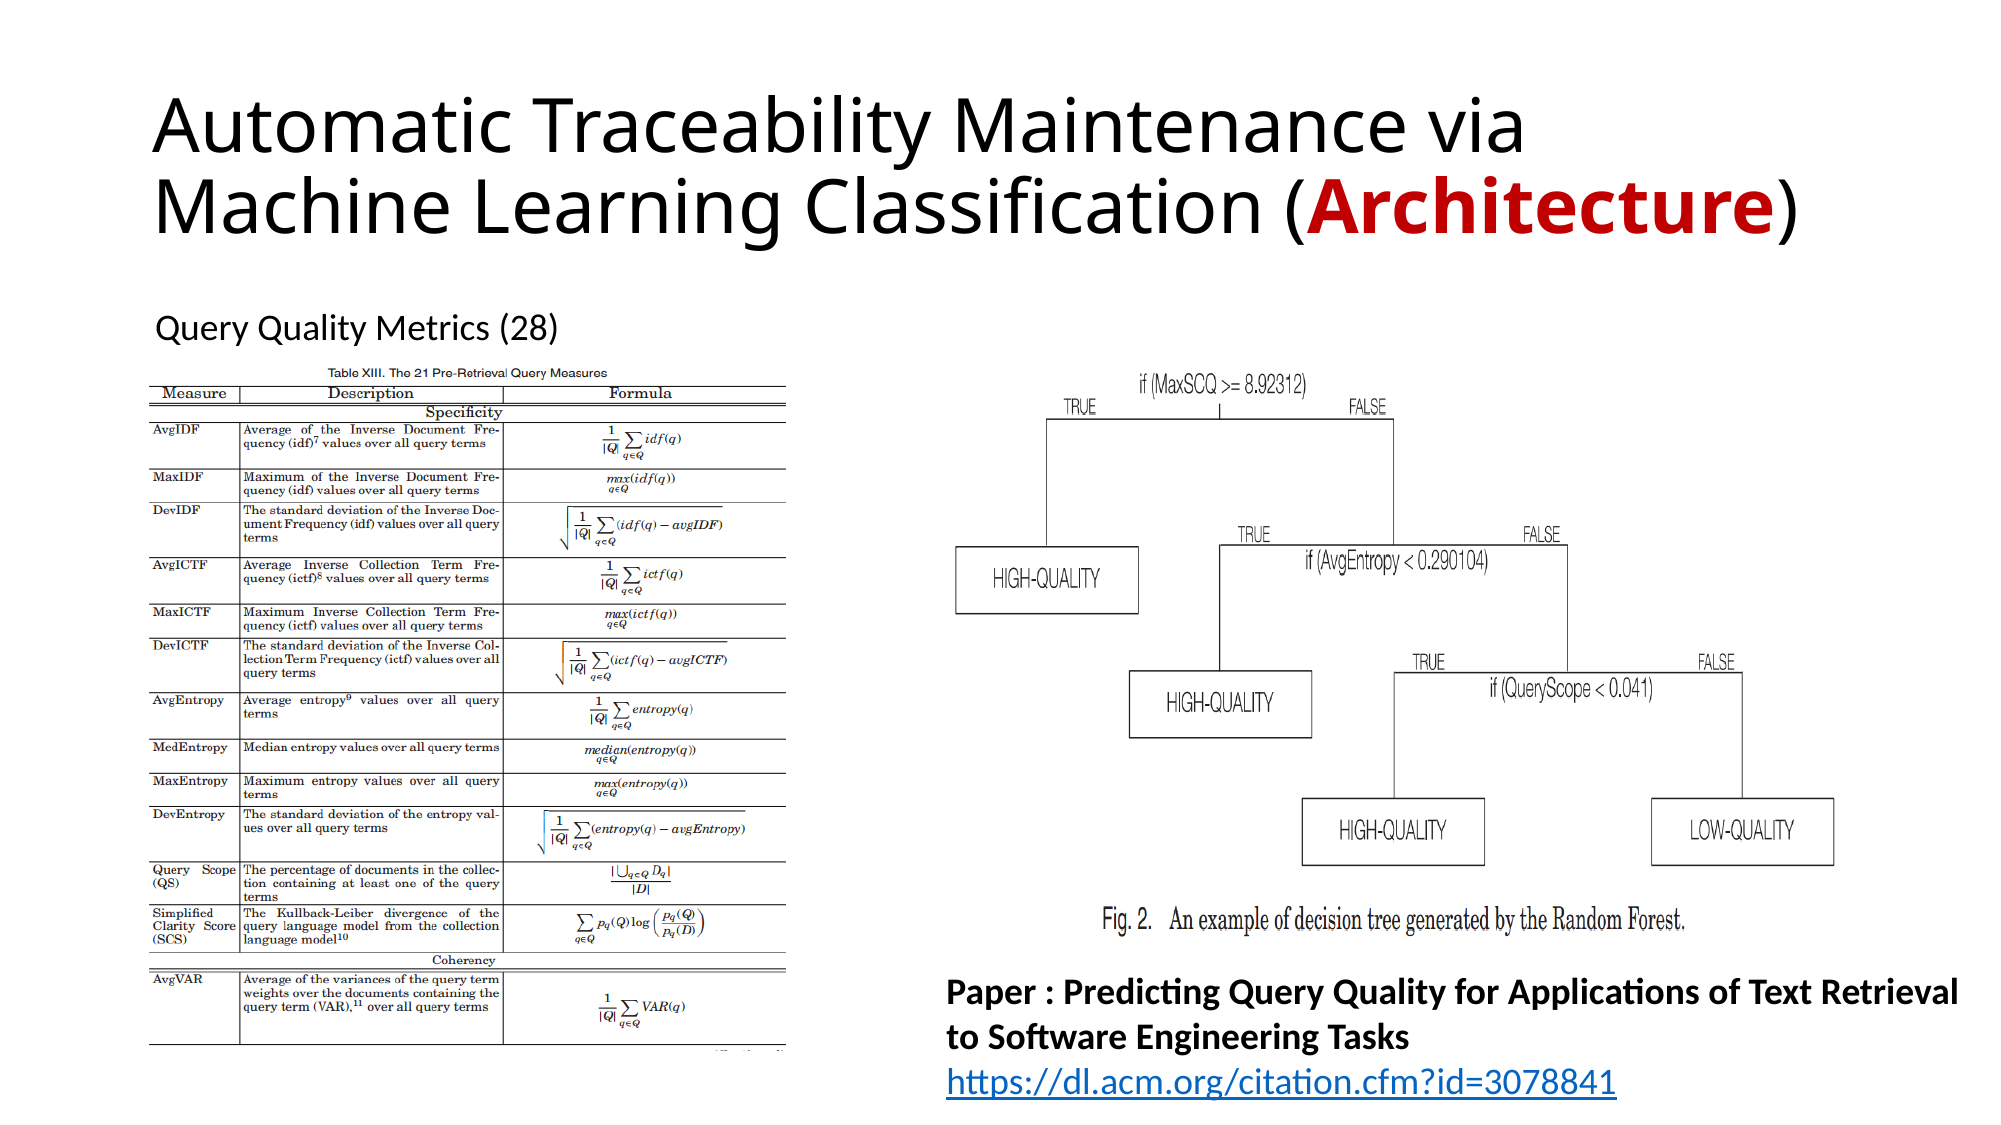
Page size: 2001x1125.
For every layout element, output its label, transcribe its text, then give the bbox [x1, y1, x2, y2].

picture [137, 355, 803, 1051]
text_box Query Quality Metrics (28) [140, 295, 575, 355]
text_box Paper : Predicting Query Quality for Applications of Text Retrieval to Software Engineering Tasks https://dl.acm.org/citation.cfm?id=3078841 [931, 959, 1976, 1110]
title Automatic Traceability Maintenance via Machine Learning Classification (Architecture) [137, 59, 1863, 278]
picture [931, 325, 1863, 966]
